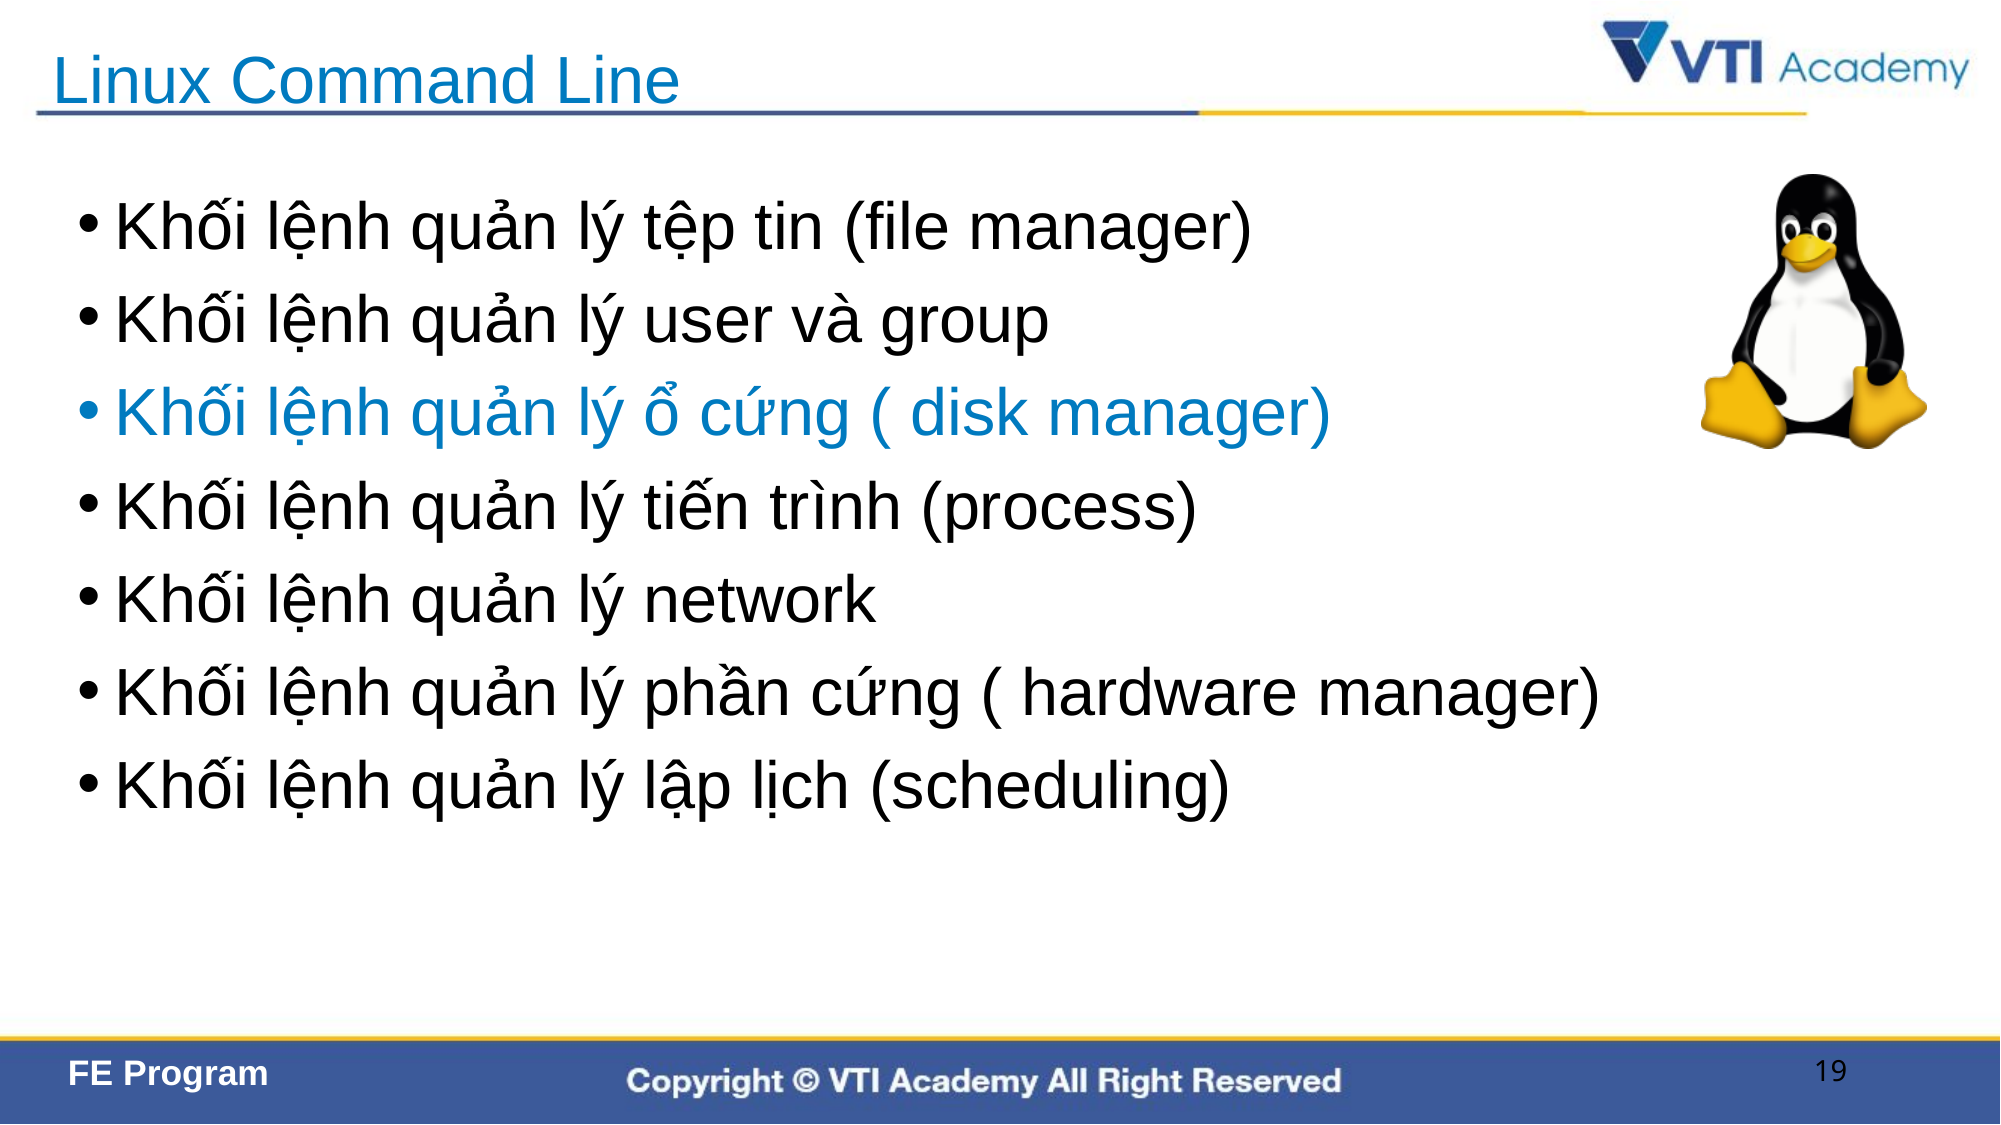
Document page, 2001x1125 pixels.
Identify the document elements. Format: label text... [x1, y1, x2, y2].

title Linux Command Line [37, 37, 1763, 127]
picture [0, 1, 2000, 1124]
slide_number 19 [1412, 1042, 1863, 1103]
list Khối lệnh quản lý tệp tin (file manager) Khối lệnh quản lý user và group Khối lệnh quản lý ổ cứng ( disk manager) Khối lệnh quản lý tiến trình (process) Khối lệnh quản lý network Khối lệnh quản lý phần cứng ( hardware manager) Khối lệnh quản lý lập lịch (scheduling) [62, 174, 1882, 889]
